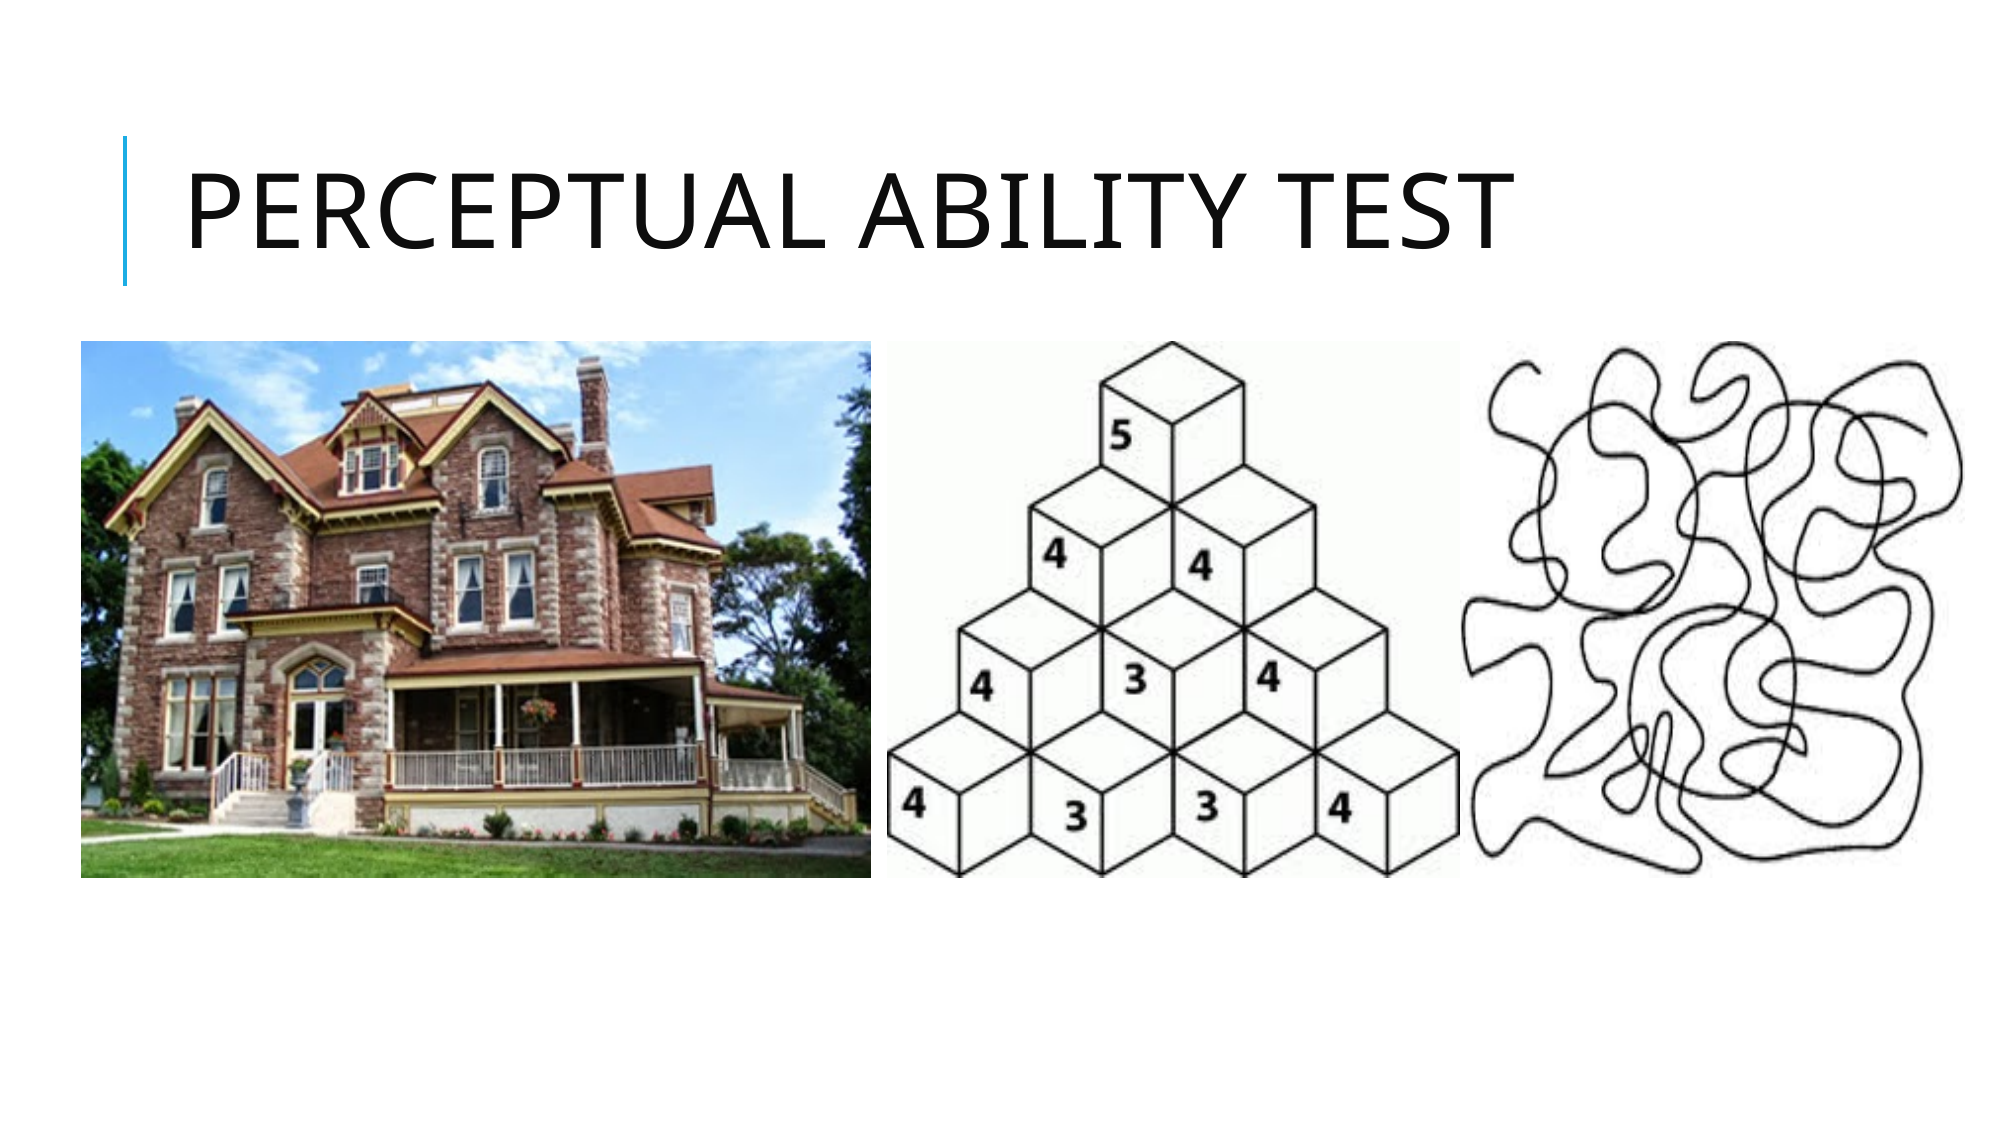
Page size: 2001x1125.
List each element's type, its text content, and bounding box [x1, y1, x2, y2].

picture [887, 341, 1966, 879]
title Perceptual ability test [168, 96, 1763, 342]
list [81, 341, 872, 879]
